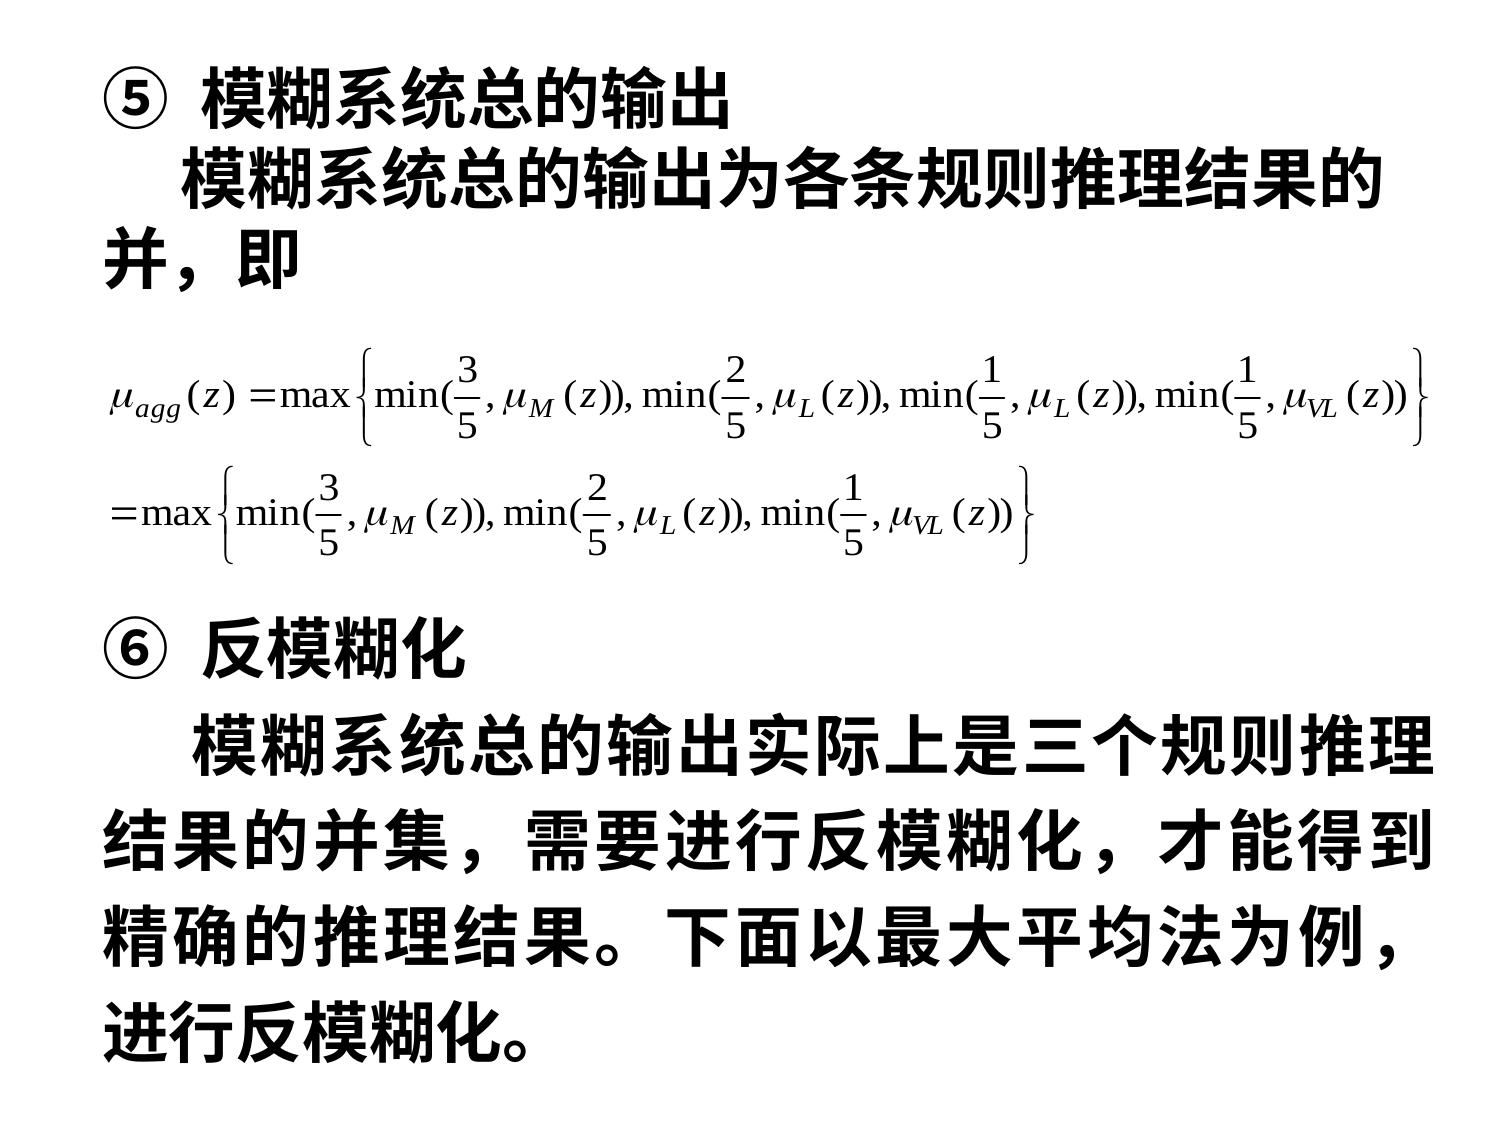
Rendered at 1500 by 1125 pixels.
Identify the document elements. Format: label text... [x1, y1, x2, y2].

text_box ⑥ 反模糊化 模糊系统总的输出实际上是三个规则推理结果的并集，需要进行反模糊化，才能得到精确的推理结果。下面以最大平均法为例，进行反模糊化。 [87, 599, 1450, 1079]
text_box ⑤ 模糊系统总的输出 模糊系统总的输出为各条规则推理结果的并，即 [87, 49, 1400, 305]
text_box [99, 337, 1438, 576]
